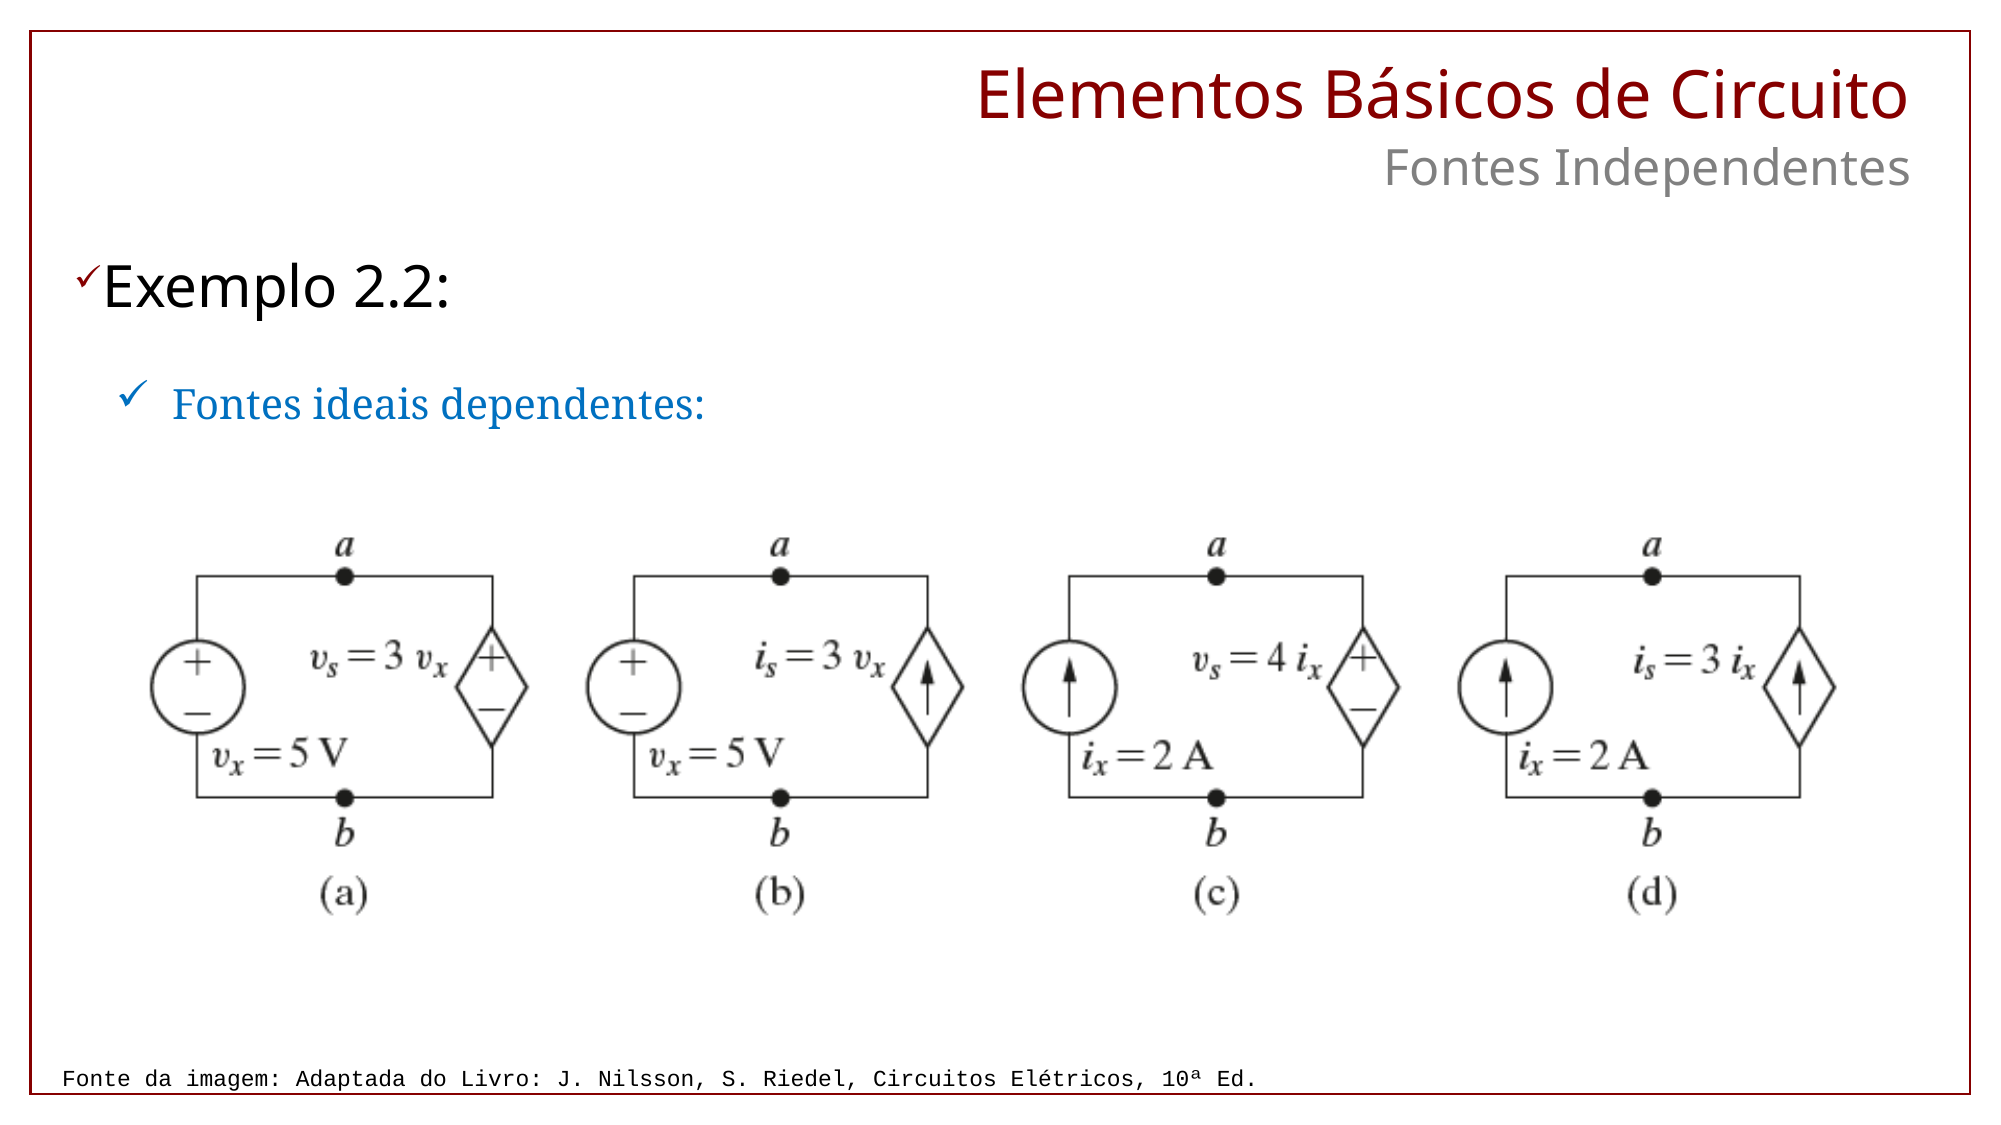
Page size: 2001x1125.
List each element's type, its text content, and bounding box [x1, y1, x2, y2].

text_box [29, 30, 1971, 1095]
text_box Fontes ideais dependentes: [100, 370, 732, 436]
text_box Elementos Básicos de Circuito [449, 44, 1923, 139]
text_box Fonte da imagem: Adaptada do Livro: J. Nilsson, S. Riedel, Circuitos Elétricos, 10ª Ed. [47, 1055, 1377, 1099]
text_box Exemplo 2.2: [58, 241, 1087, 327]
picture [134, 511, 1866, 920]
text_box Fontes Independentes [798, 108, 1923, 203]
